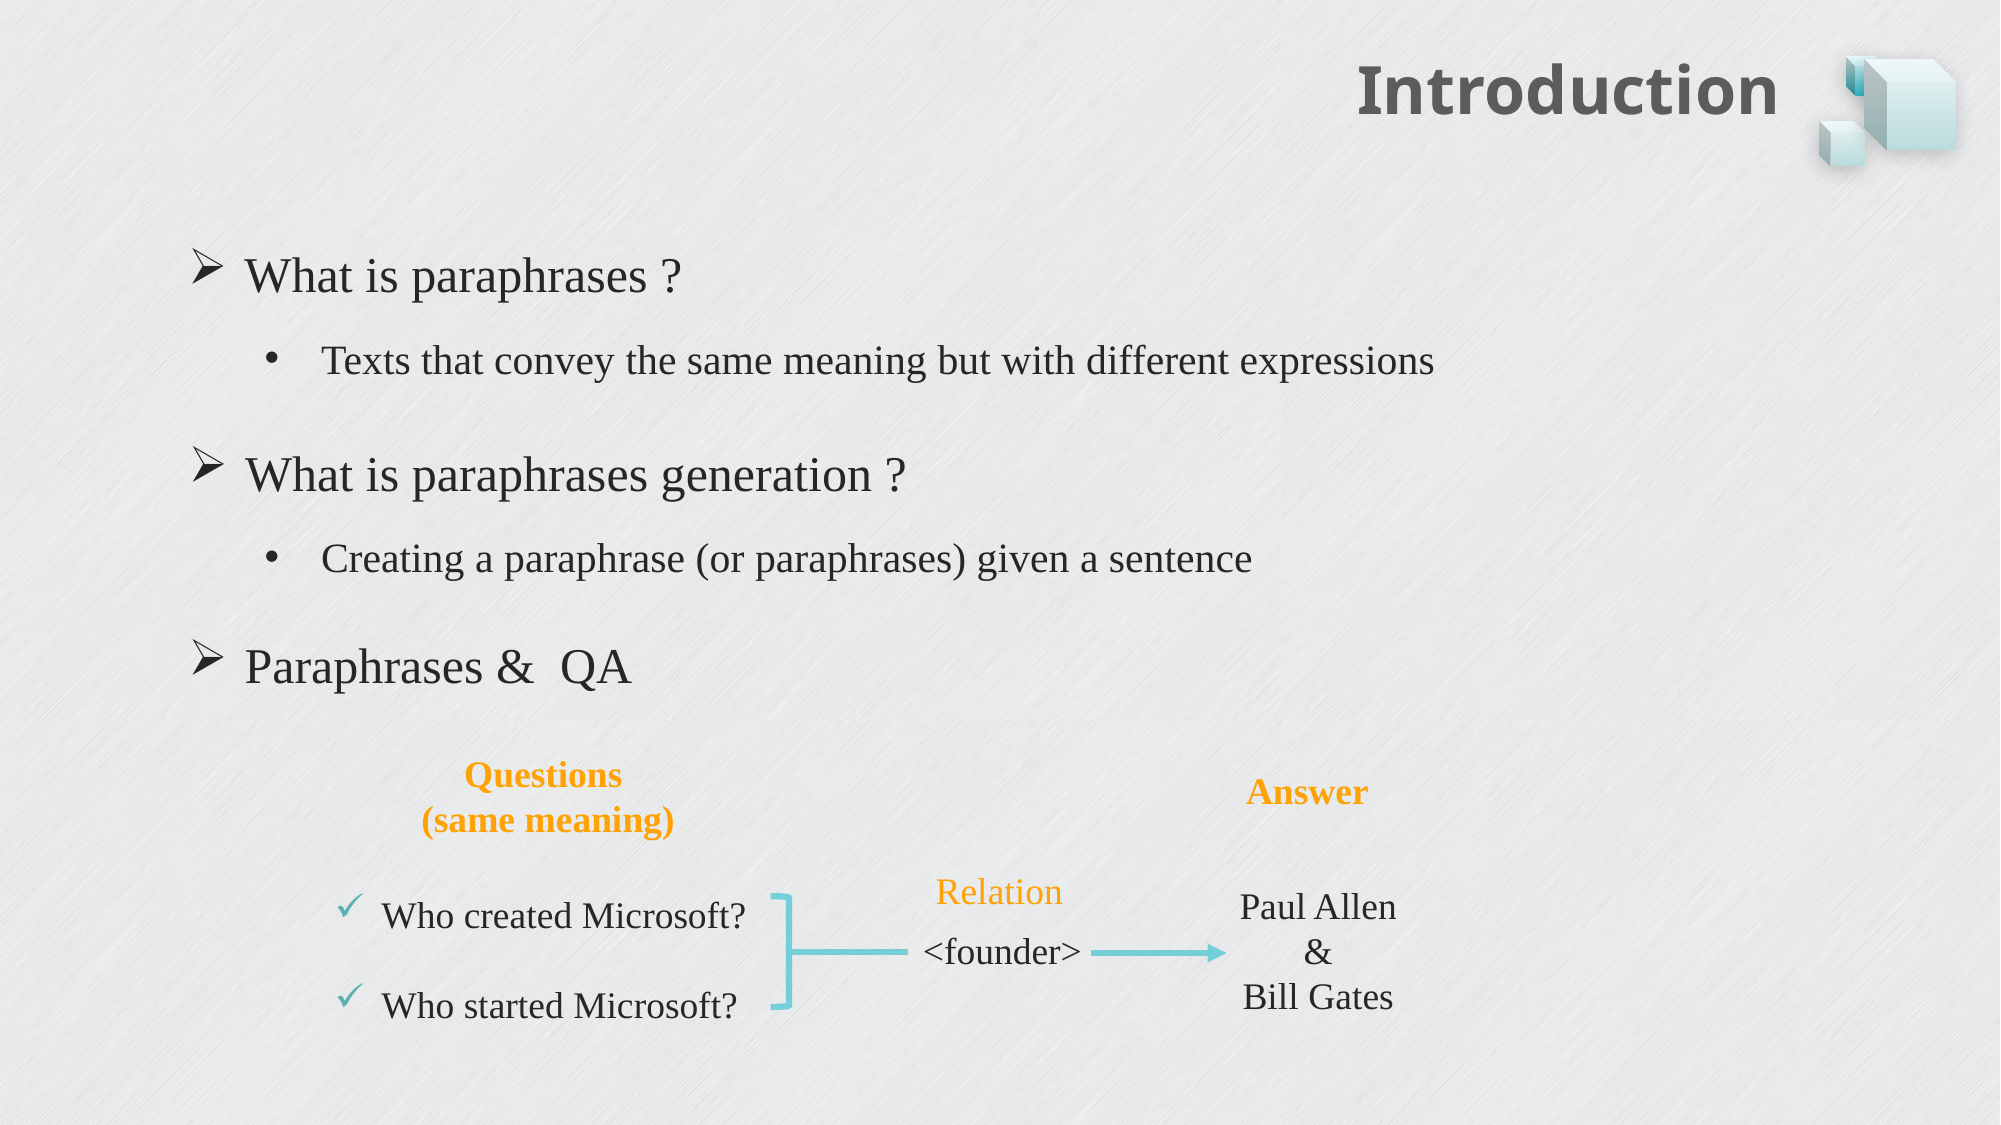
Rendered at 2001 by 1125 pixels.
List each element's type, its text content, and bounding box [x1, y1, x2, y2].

text_box Paul Allen & Bill Gates [1224, 874, 1412, 1025]
text_box Who created Microsoft? Who started Microsoft? [319, 838, 941, 1034]
text_box <founder> [908, 919, 1098, 980]
text_box Paraphrases & QA [173, 625, 648, 701]
text_box [770, 895, 790, 1008]
text_box Answer [1231, 760, 1384, 820]
text_box Questions (same meaning) [383, 742, 713, 838]
text_box Creating a paraphrase (or paraphrases) given a sentence [249, 523, 1363, 589]
text_box Texts that convey the same meaning but with different expressions [249, 325, 1469, 390]
text_box What is paraphrases ? [173, 235, 698, 310]
title Introduction [70, 49, 1796, 138]
text_box Relation [920, 859, 1078, 919]
text_box What is paraphrases generation ? [174, 433, 923, 509]
